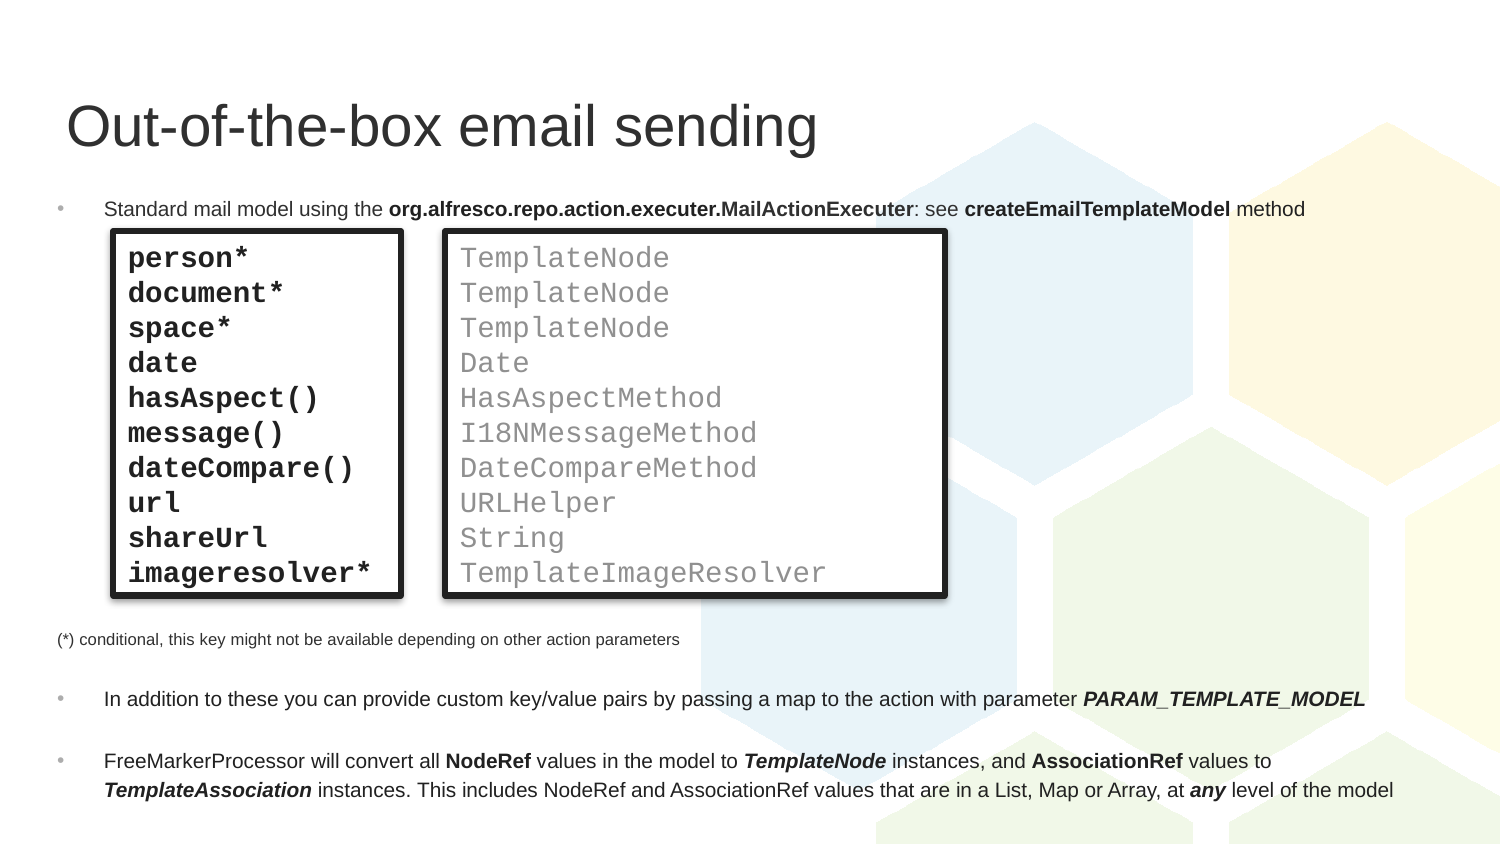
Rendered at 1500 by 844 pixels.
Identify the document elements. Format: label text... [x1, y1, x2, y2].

title Out-of-the-box email sending [51, 72, 1449, 167]
text_box TemplateNode TemplateNode TemplateNode Date HasAspectMethod I18NMessageMethod DateCompareMethod URLHelper String TemplateImageResolver [442, 228, 948, 599]
text_box person* document* space* date hasAspect() message() dateCompare() url shareUrl imageresolver* [110, 228, 404, 599]
picture [0, 0, 1500, 844]
text_box Standard mail model using the org.alfresco.repo.action.executer.MailActionExecuter: see createEmailTemplateModel method (*) conditional, this key might not be available depending on other action parameters In addition to these you can provide custom key/value pairs by passing a map to the action with parameter PARAM_TEMPLATE_MODEL FreeMarkerProcessor will convert all NodeRef values in the model to TemplateNode instances, and AssociationRef values to TemplateAssociation instances. This includes NodeRef and AssociationRef values that are in a List, Map or Array, at any level of the model [42, 177, 1440, 380]
